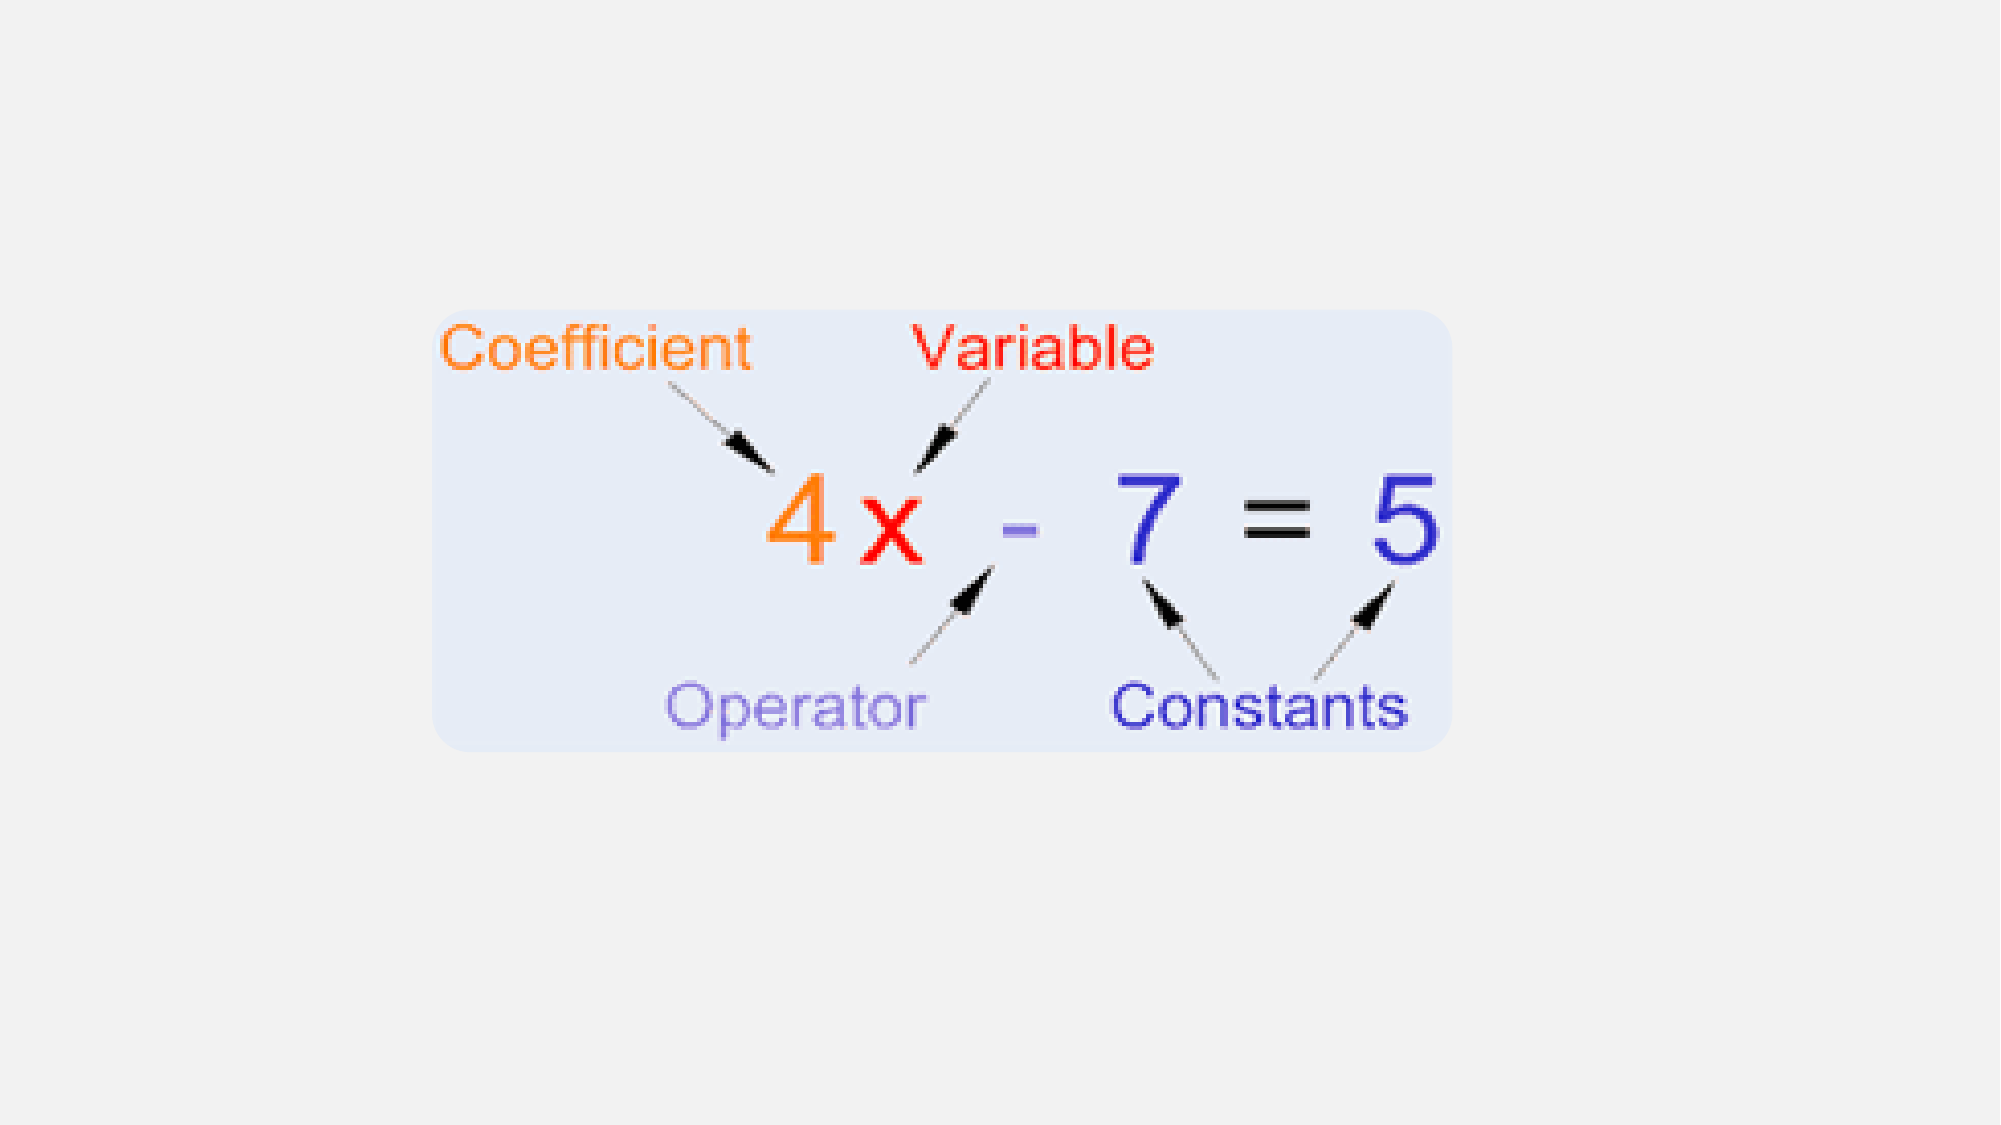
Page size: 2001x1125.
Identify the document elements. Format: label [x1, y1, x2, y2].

picture [432, 309, 1453, 753]
